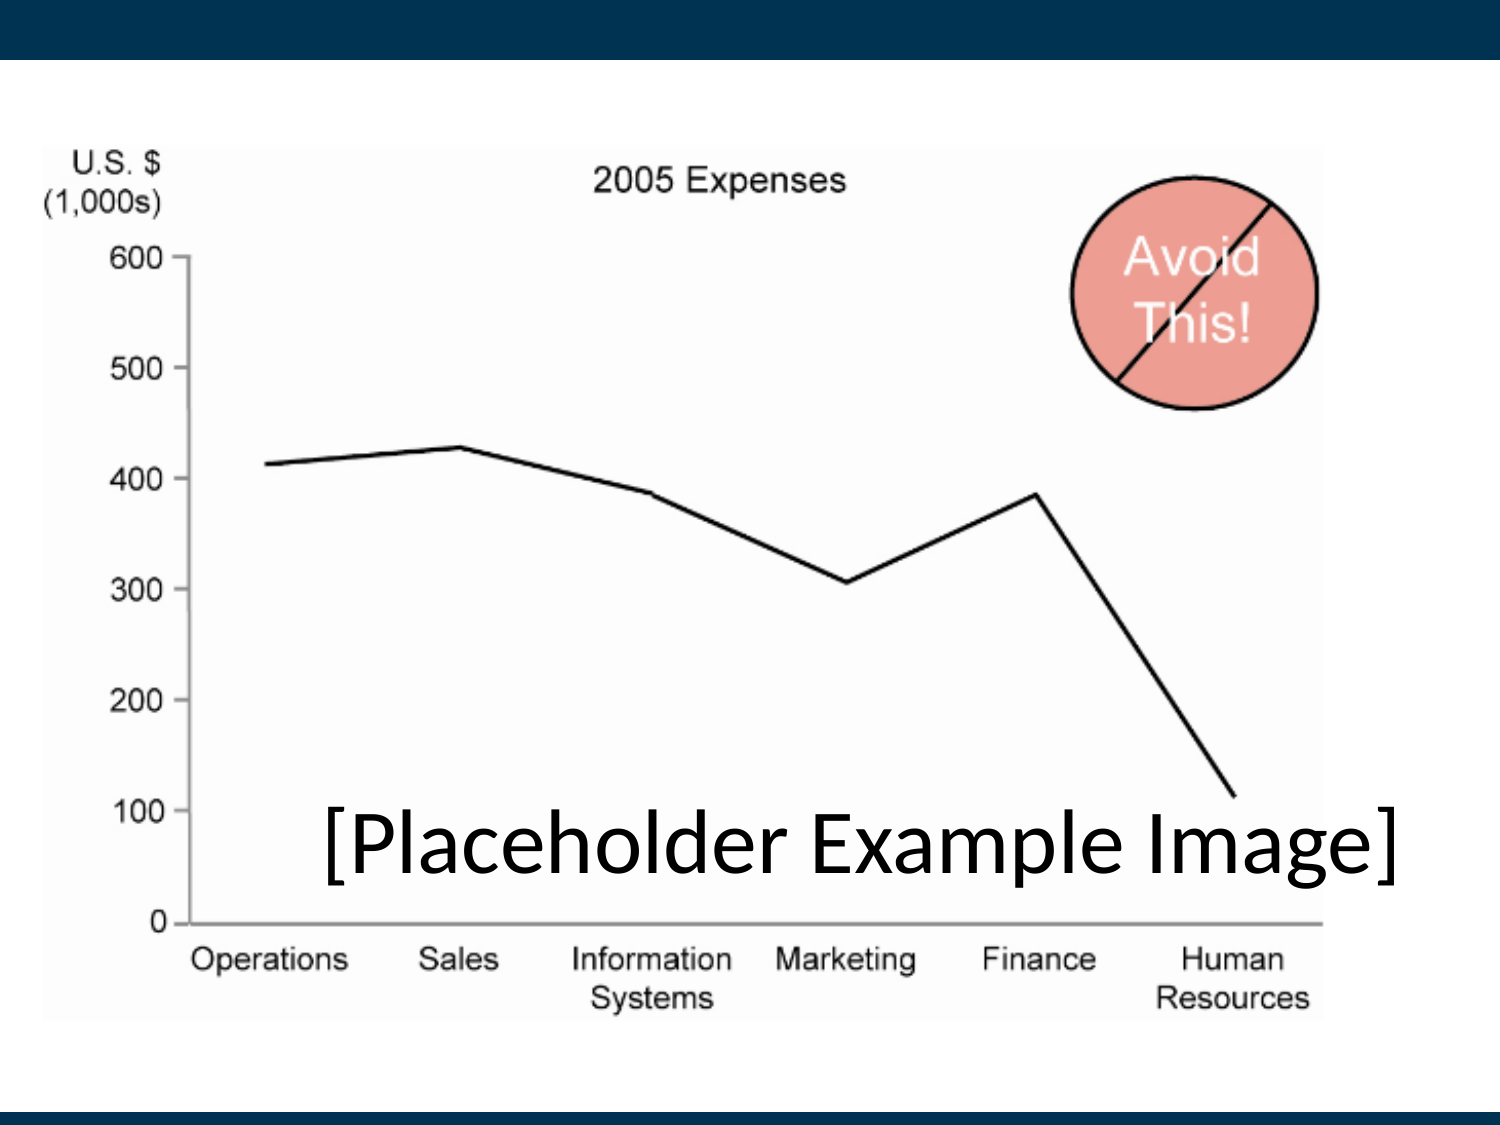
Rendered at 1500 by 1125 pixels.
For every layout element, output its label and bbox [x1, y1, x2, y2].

picture [0, 107, 1500, 1050]
